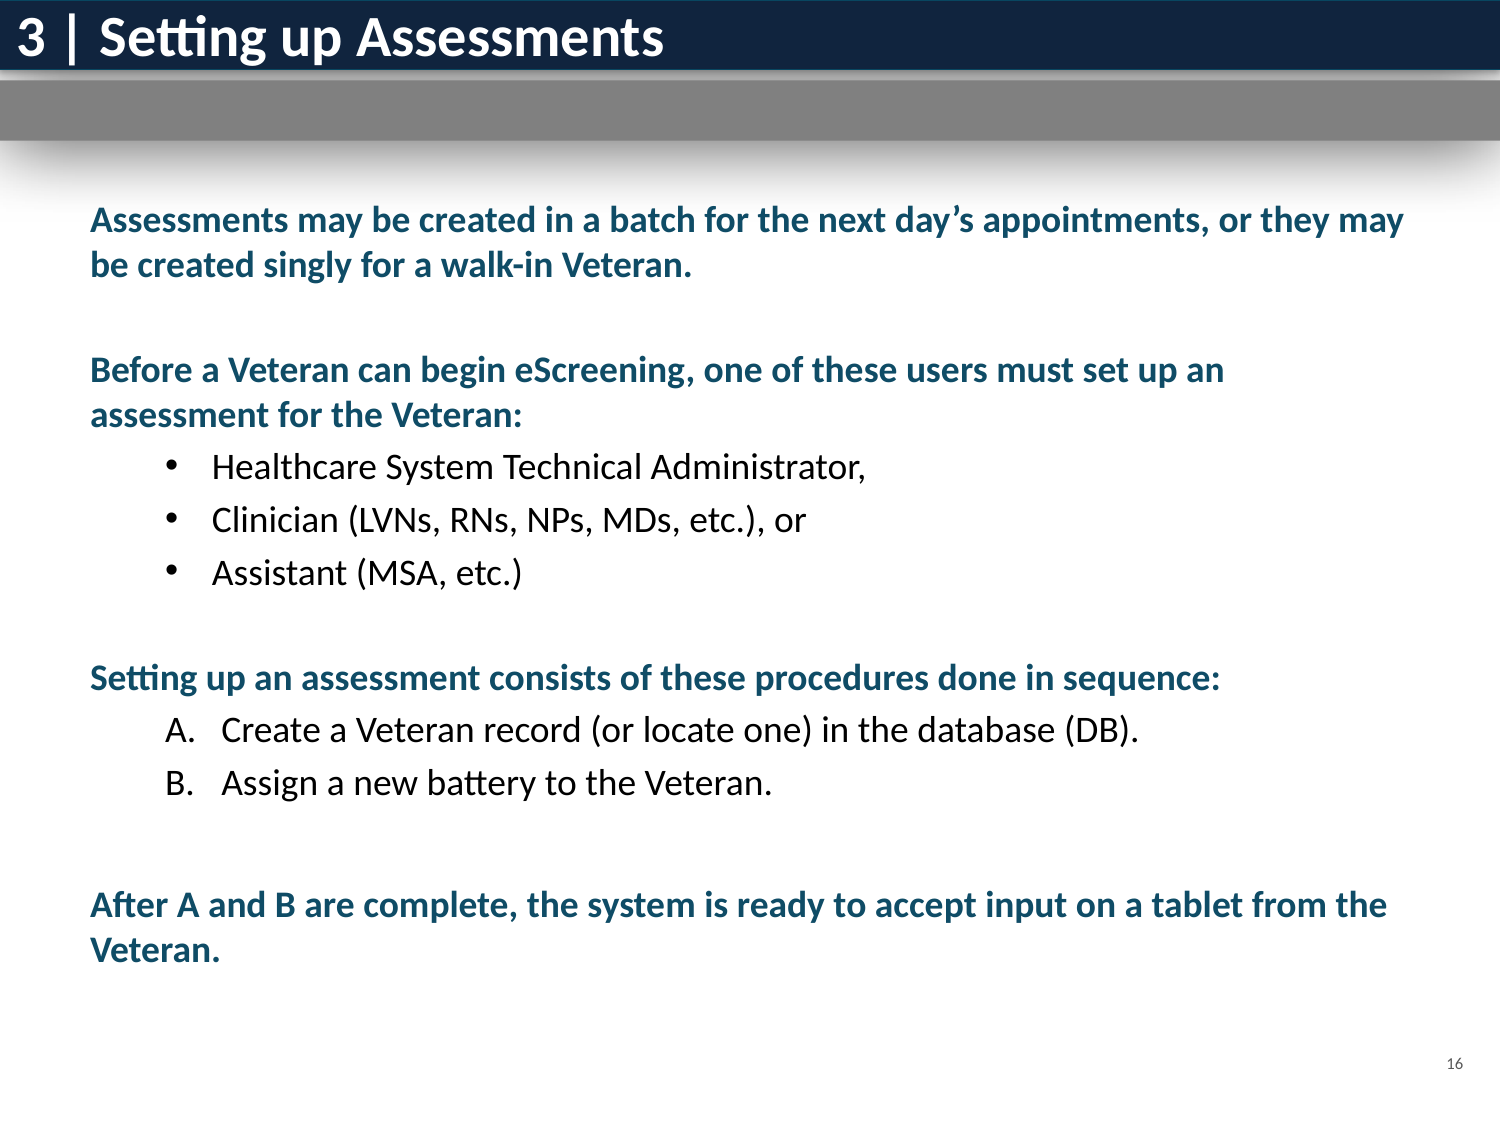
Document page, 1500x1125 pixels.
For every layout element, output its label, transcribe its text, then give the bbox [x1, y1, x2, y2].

list Assessments may be created in a batch for the next day’s appointments, or they may be created singly for a walk-in Veteran. Before a Veteran can begin eScreening, one of these users must set up an assessment for the Veteran: Healthcare System Technical Administrator, Clinician (LVNs, RNs, NPs, MDs, etc.), or Assistant (MSA, etc.) Setting up an assessment consists of these procedures done in sequence: Create a Veteran record (or locate one) in the database (DB). Assign a new battery to the Veteran. After A and B are complete, the system is ready to accept input on a tablet from the Veteran. [75, 187, 1425, 1078]
slide_number 16 [1403, 1032, 1479, 1093]
title 3 | Setting up Assessments [1, 4, 1447, 63]
